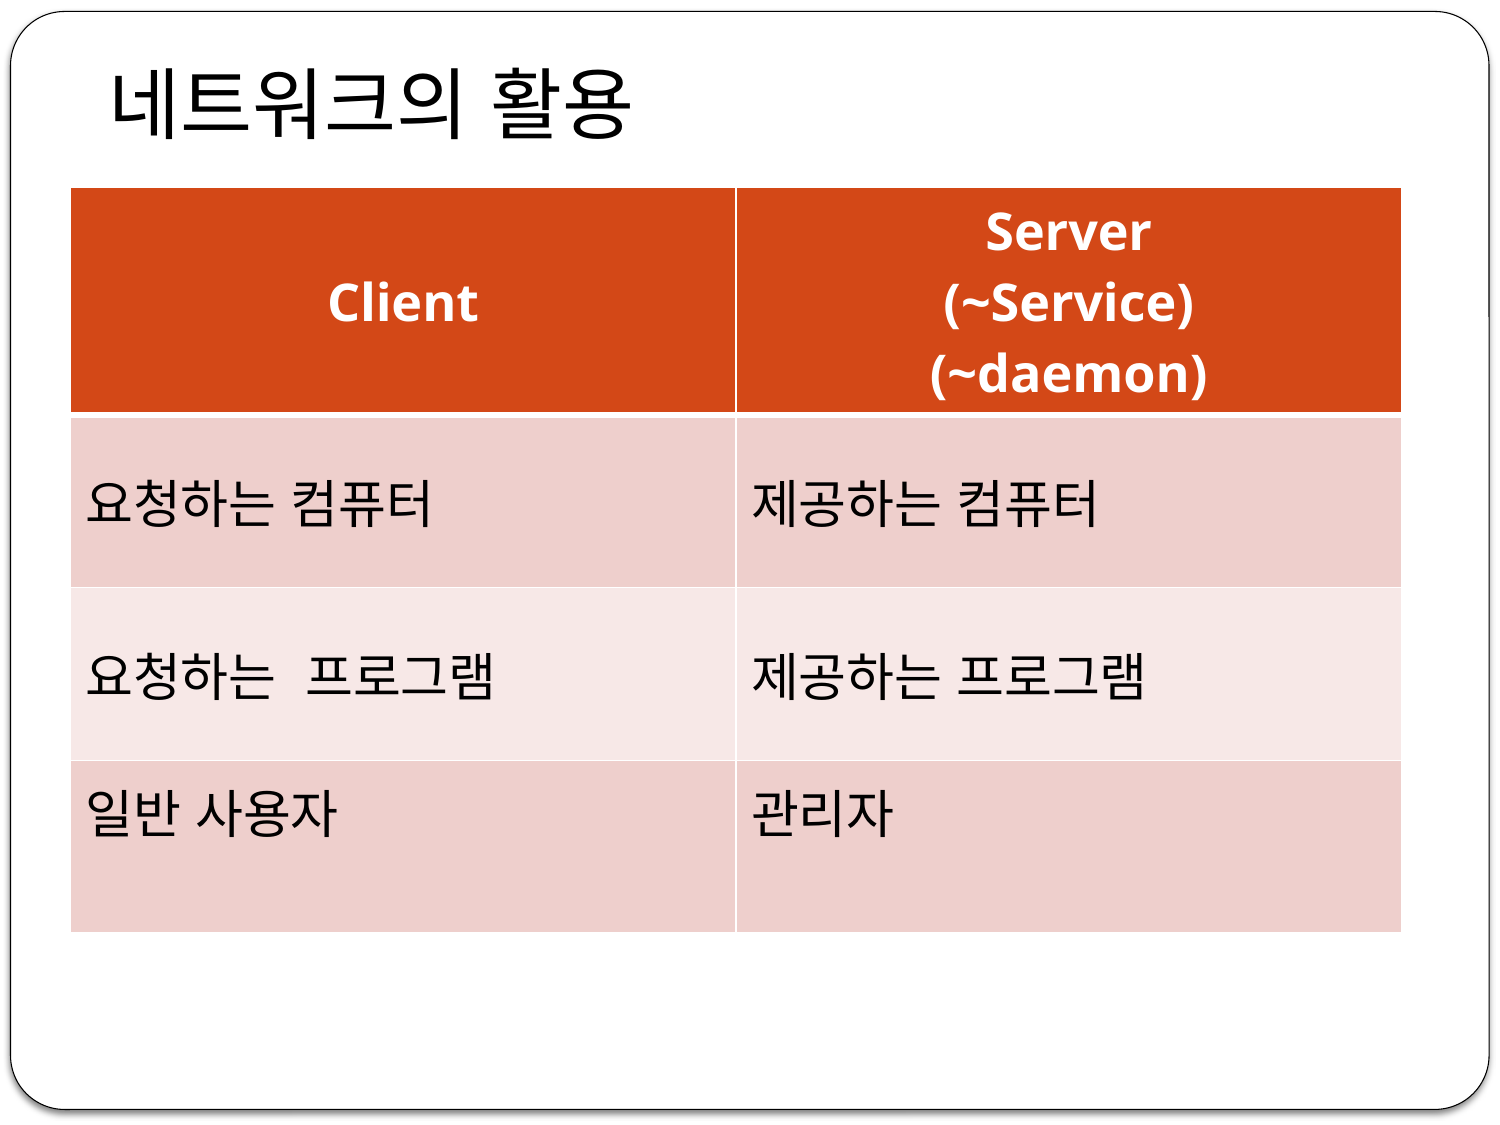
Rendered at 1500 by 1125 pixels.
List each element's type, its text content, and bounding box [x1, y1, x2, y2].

table_cell 제공하는 컴퓨터 [737, 418, 1401, 587]
table_cell 요청하는 컴퓨터 [71, 418, 735, 587]
text_box 네트워크의 활용 [93, 35, 1425, 164]
table_cell 관리자 [737, 761, 1401, 932]
table_header Client [71, 188, 735, 412]
table_header Server (~Service) (~daemon) [737, 188, 1401, 412]
table_cell 일반 사용자 [71, 761, 735, 932]
table_cell 제공하는 프로그램 [737, 588, 1401, 760]
table_cell 요청하는 프로그램 [71, 588, 735, 760]
